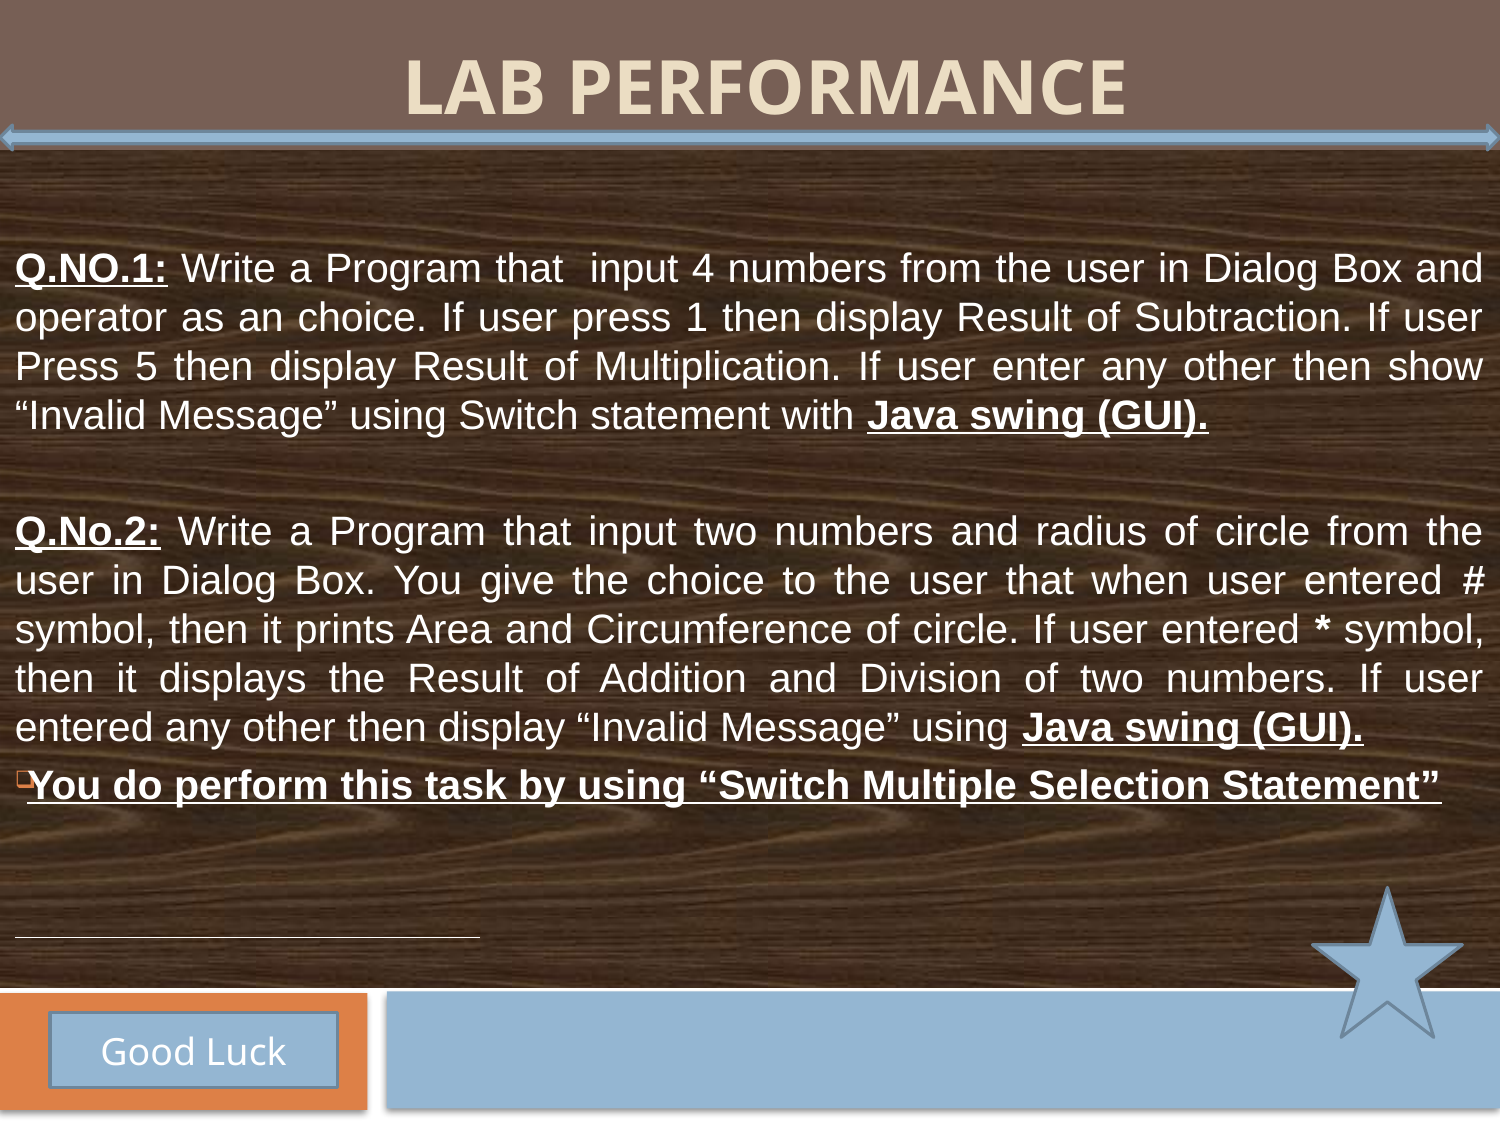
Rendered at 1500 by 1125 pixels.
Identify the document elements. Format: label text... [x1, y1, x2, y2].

title Lab Performance [387, 0, 1388, 129]
text_box Good Luck [48, 1011, 339, 1089]
subtitle Q.NO.1: Write a Program that input 4 numbers from the user in Dialog Box and operator as an choice. If user press 1 then display Result of Subtraction. If user Press 5 then display Result of Multiplication. If user enter any other then show “Invalid Message” using Switch statement with Java swing (GUI). Q.No.2: Write a Program that input two numbers and radius of circle from the user in Dialog Box. You give the choice to the user that when user entered # symbol, then it prints Area and Circumference of circle. If user entered * symbol, then it displays the Result of Addition and Division of two numbers. If user entered any other then display “Invalid Message” using Java swing (GUI). You do perform this task by using “Switch Multiple Selection Statement” [0, 149, 1500, 988]
text_box [1310, 885, 1464, 1039]
text_box [0, 123, 1500, 152]
